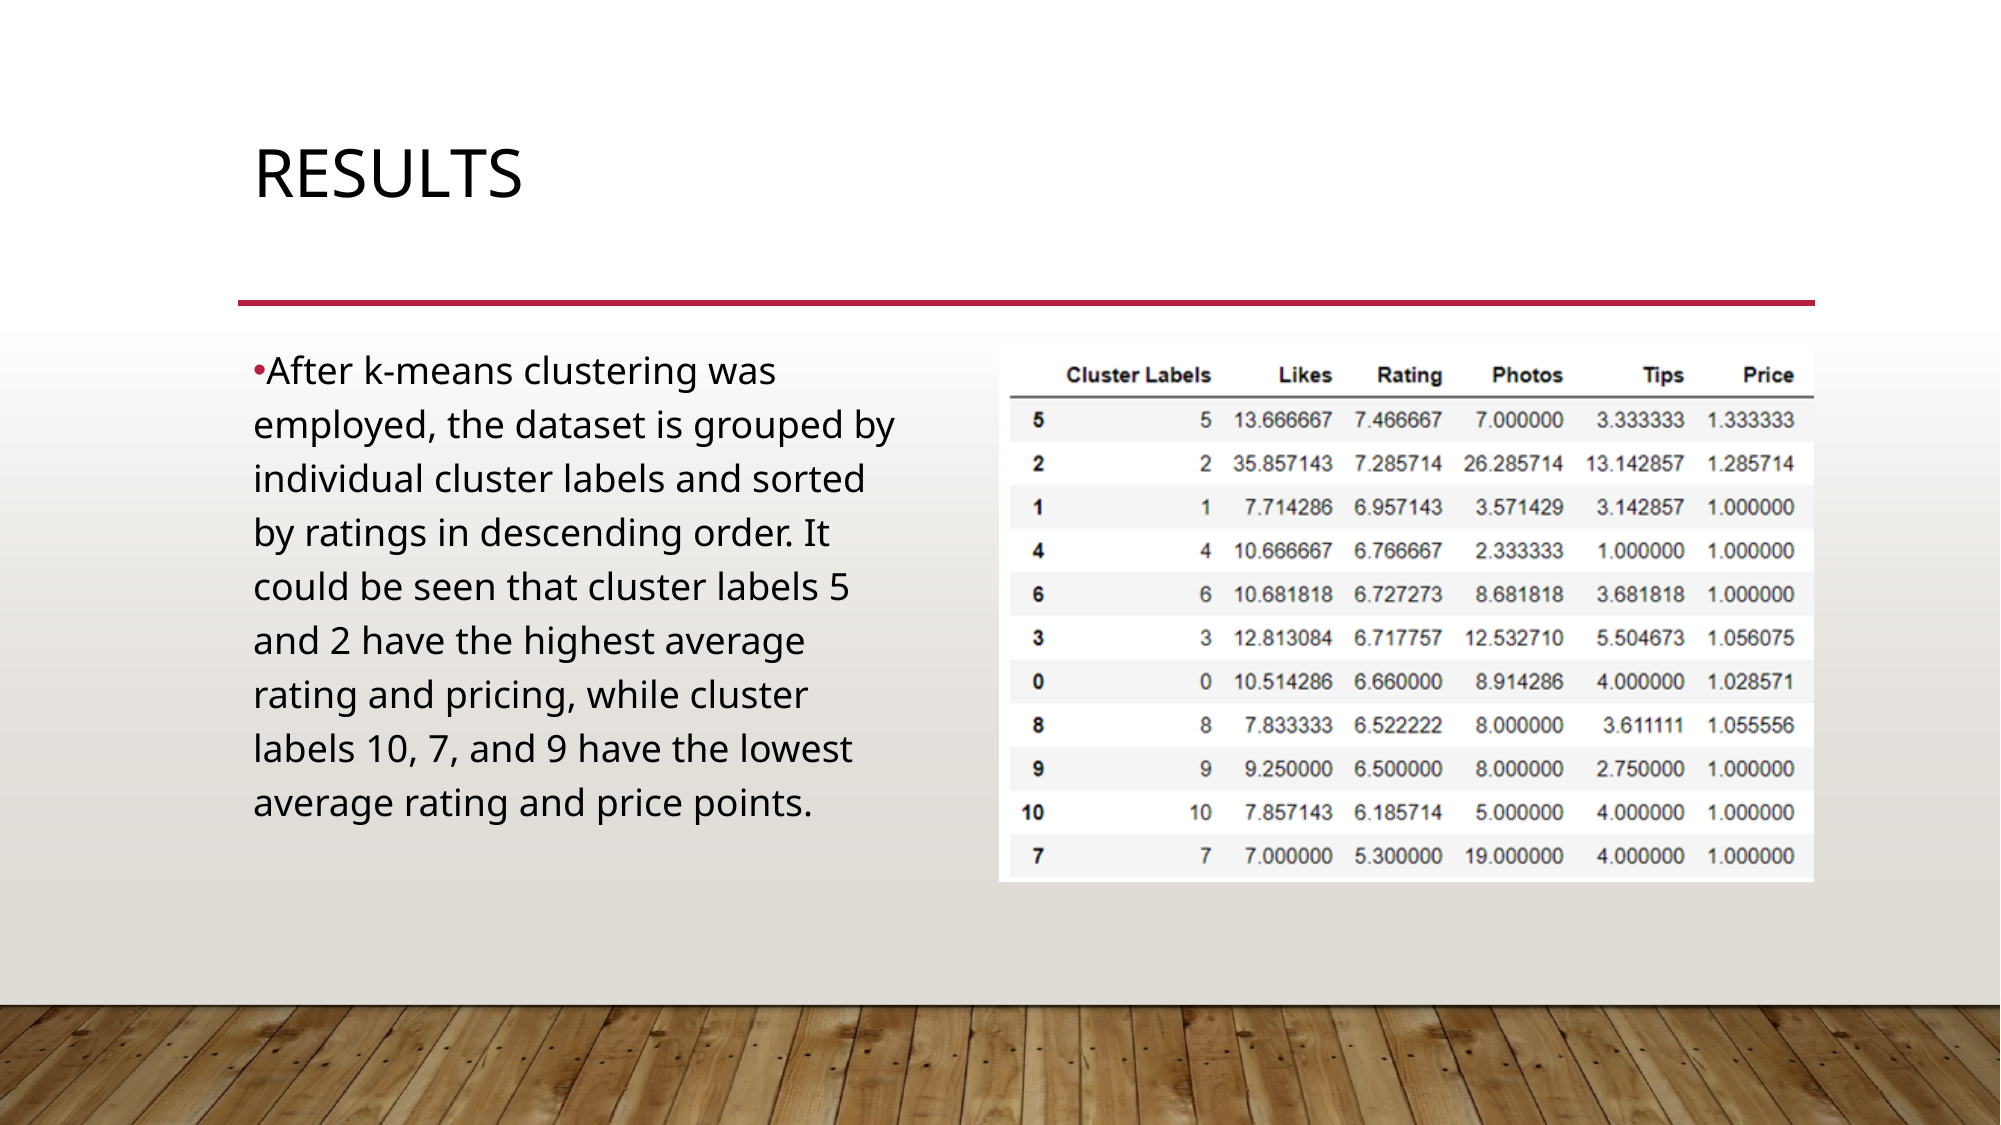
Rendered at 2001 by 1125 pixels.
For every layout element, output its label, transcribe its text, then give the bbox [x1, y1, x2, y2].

title Results [238, 131, 1814, 302]
picture [0, 1006, 2000, 1125]
picture [999, 345, 1814, 882]
text_box After k-means clustering was employed, the dataset is grouped by individual cluster labels and sorted by ratings in descending order. It could be seen that cluster labels 5 and 2 have the highest average rating and pricing, while cluster labels 10, 7, and 9 have the lowest average rating and price points. [238, 330, 921, 897]
text_box [0, 330, 2000, 1004]
